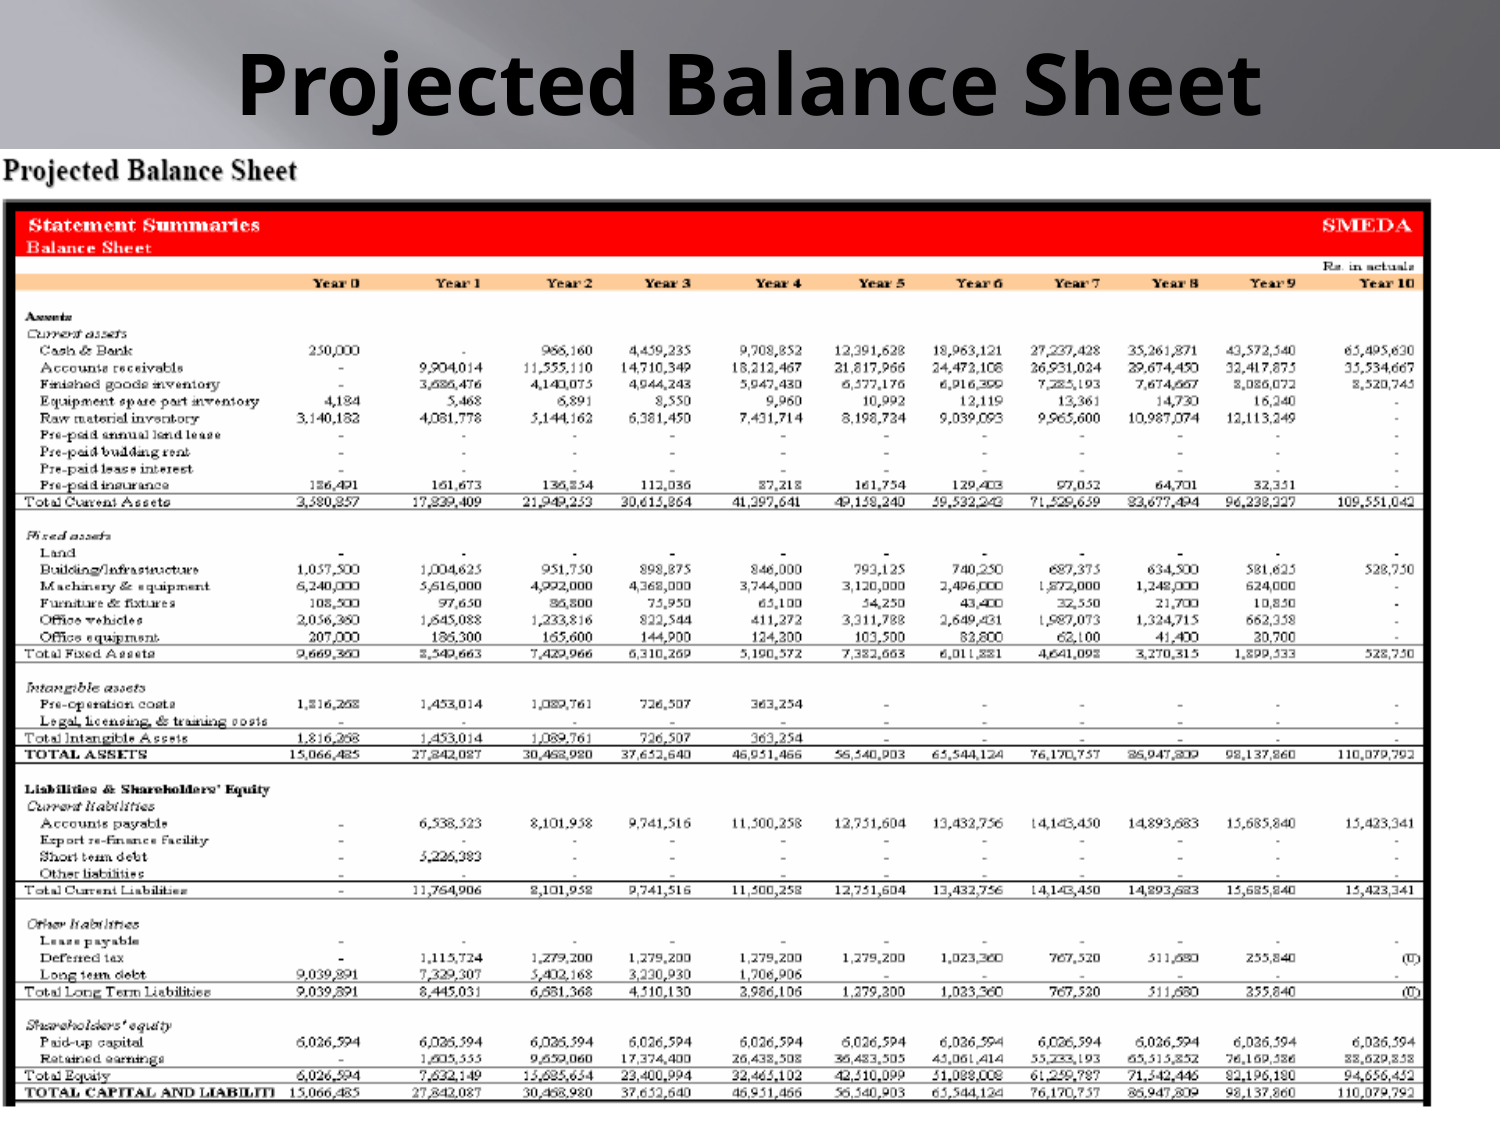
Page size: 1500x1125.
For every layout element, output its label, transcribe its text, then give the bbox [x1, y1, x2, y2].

title Projected Balance Sheet [75, 0, 1425, 149]
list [0, 149, 1500, 1125]
